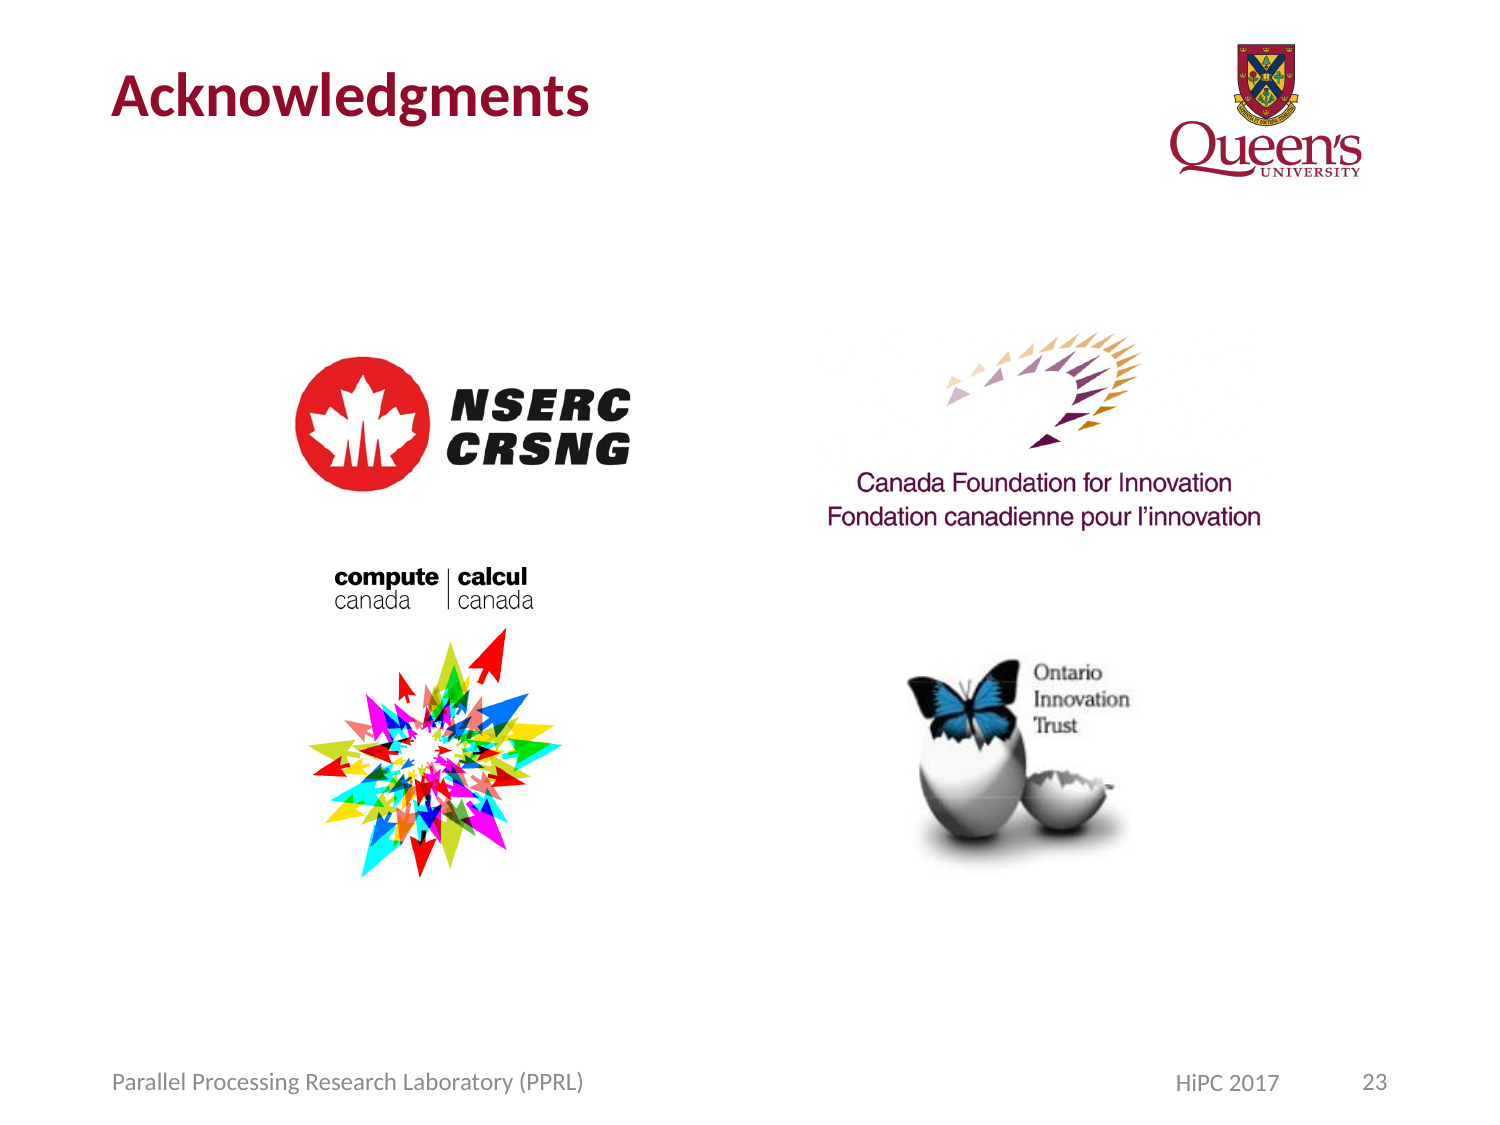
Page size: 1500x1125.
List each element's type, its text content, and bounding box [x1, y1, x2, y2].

slide_number 23 [1288, 1065, 1388, 1125]
picture [882, 639, 1139, 888]
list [307, 561, 564, 888]
title Acknowledgments [111, 22, 1117, 178]
picture [821, 326, 1267, 536]
picture [1143, 17, 1388, 204]
footer Parallel Processing Research Laboratory (PPRL) [112, 1065, 634, 1125]
picture [269, 326, 660, 523]
